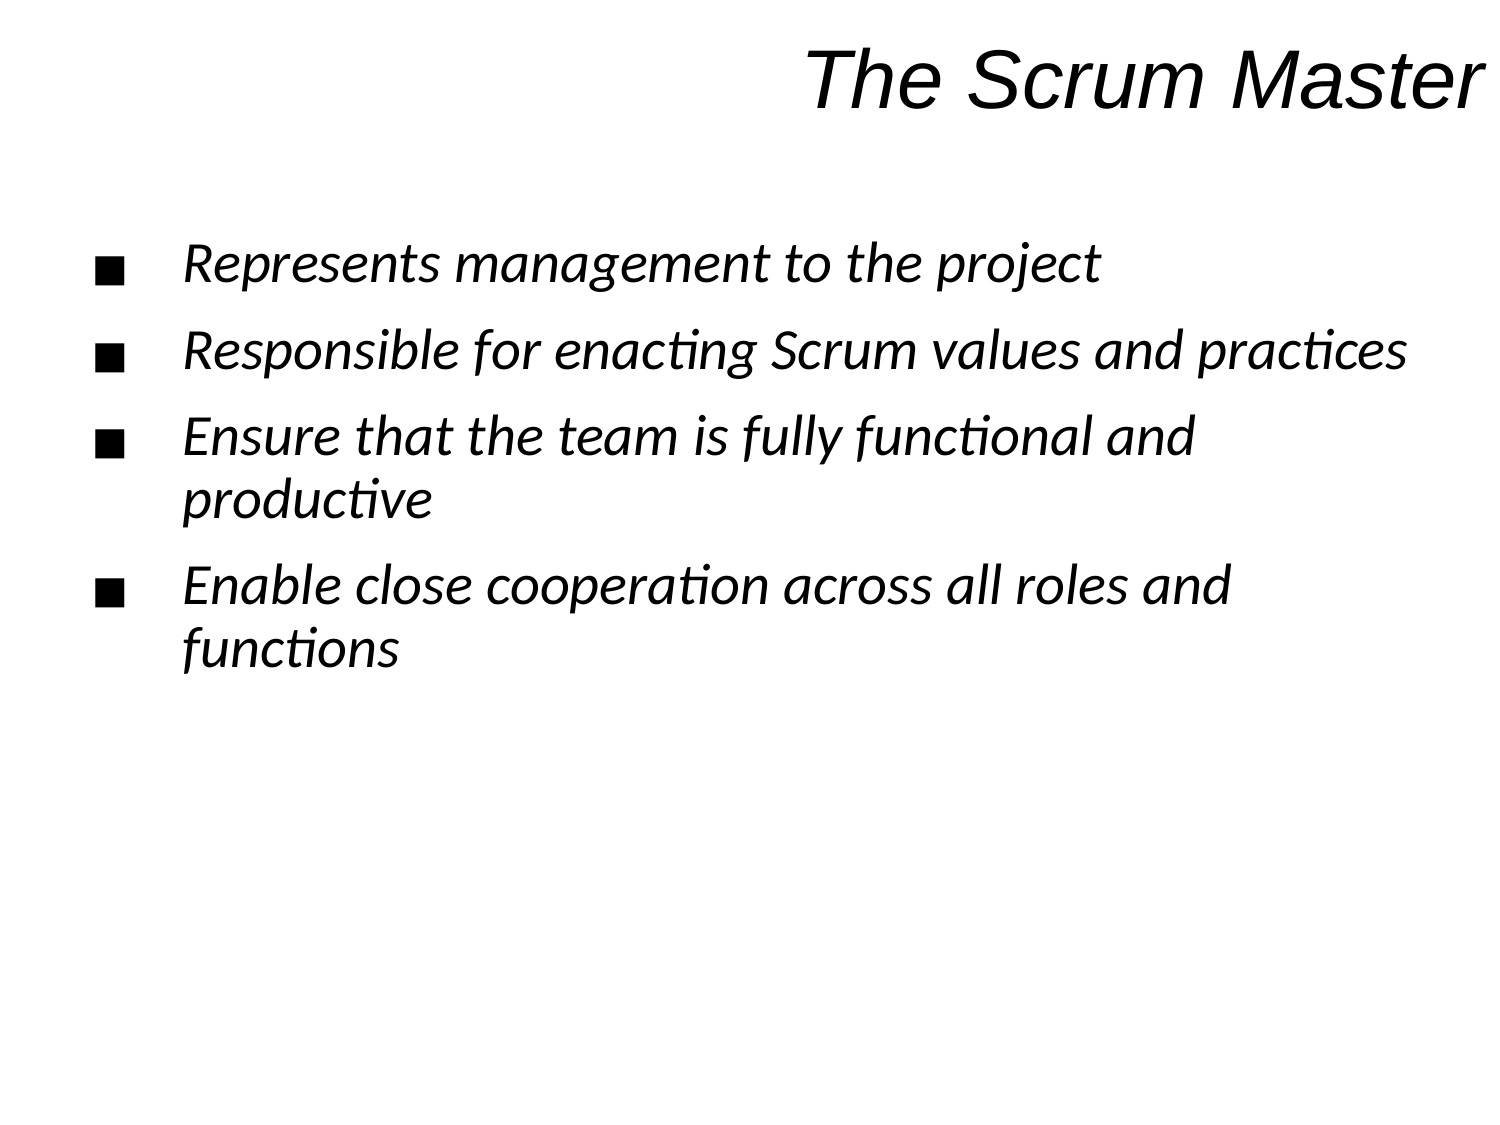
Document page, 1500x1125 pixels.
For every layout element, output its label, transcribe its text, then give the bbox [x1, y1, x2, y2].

title The Scrum Master [324, 0, 1500, 163]
list Represents management to the project Responsible for enacting Scrum values and practices Ensure that the team is fully functional and productive Enable close cooperation across all roles and functions [75, 224, 1438, 950]
